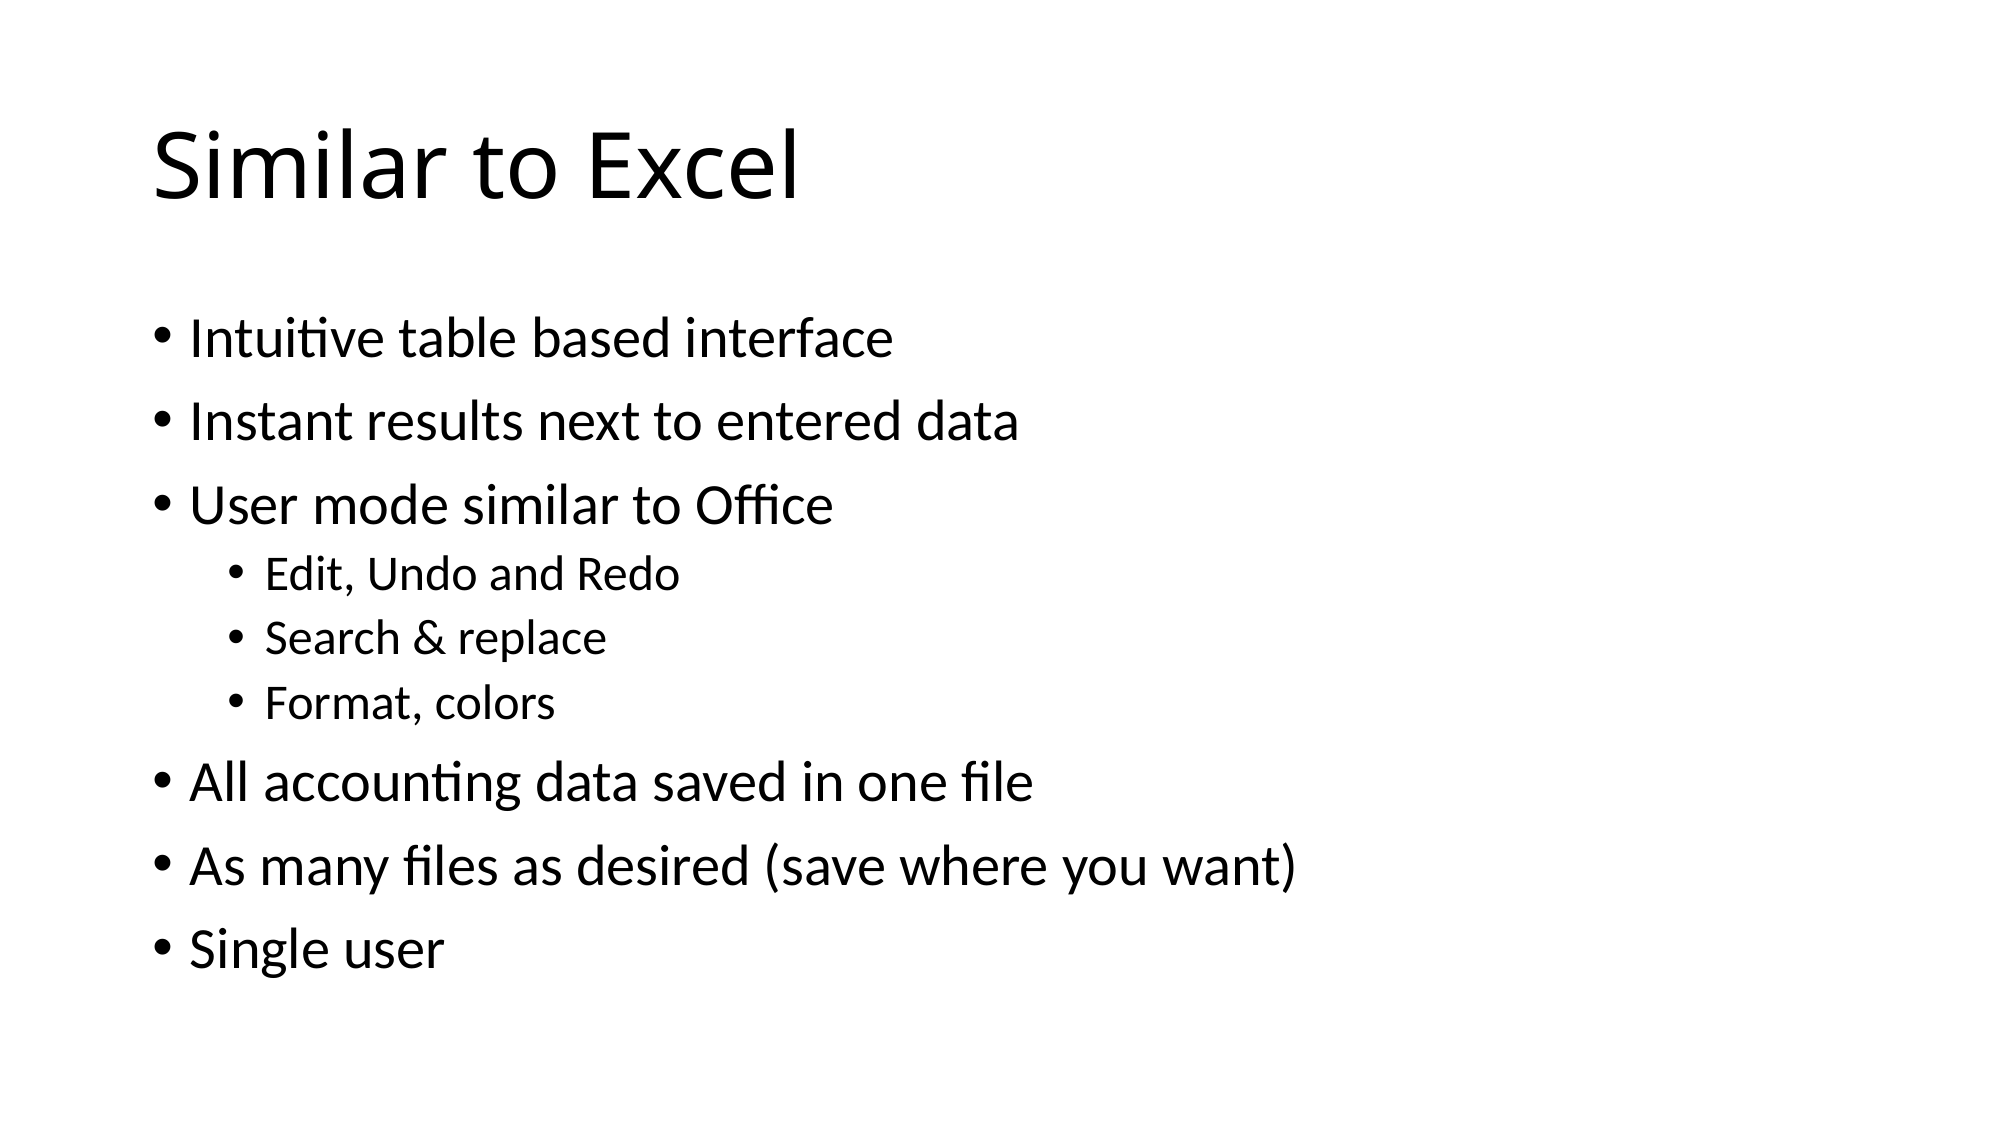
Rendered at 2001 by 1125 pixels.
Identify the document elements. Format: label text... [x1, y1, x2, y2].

title Similar to Excel [137, 59, 1863, 278]
list Intuitive table based interface Instant results next to entered data User mode similar to Office Edit, Undo and Redo Search & replace Format, colors All accounting data saved in one file As many files as desired (save where you want) Single user [137, 299, 1863, 1014]
